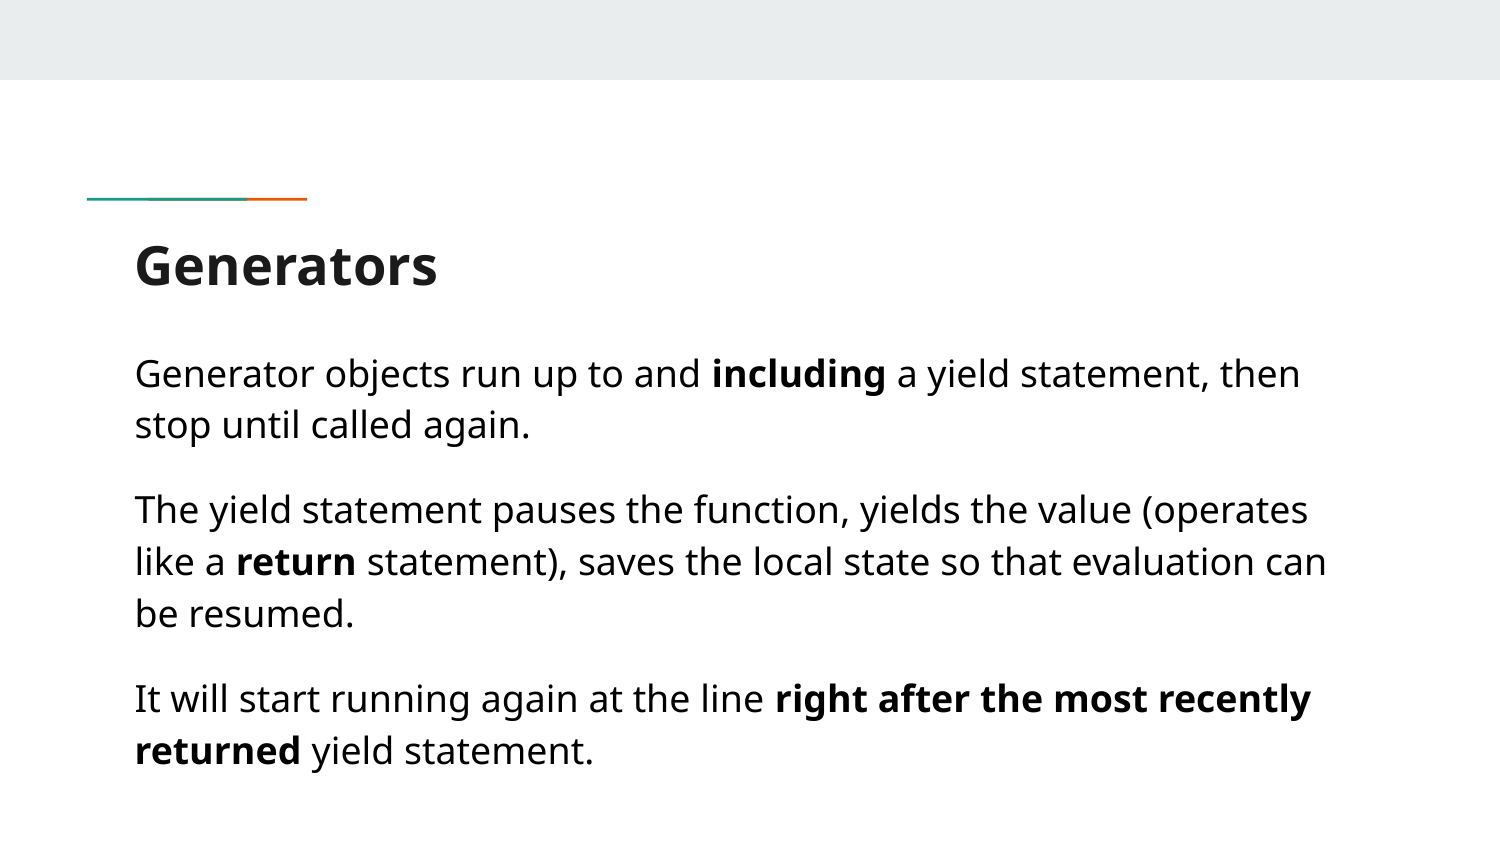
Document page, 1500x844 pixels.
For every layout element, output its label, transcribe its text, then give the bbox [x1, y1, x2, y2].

title Generators [119, 216, 1381, 305]
list Generator objects run up to and including a yield statement, then stop until called again. The yield statement pauses the function, yields the value (operates like a return statement), saves the local state so that evaluation can be resumed. It will start running again at the line right after the most recently returned yield statement. [119, 328, 1381, 712]
